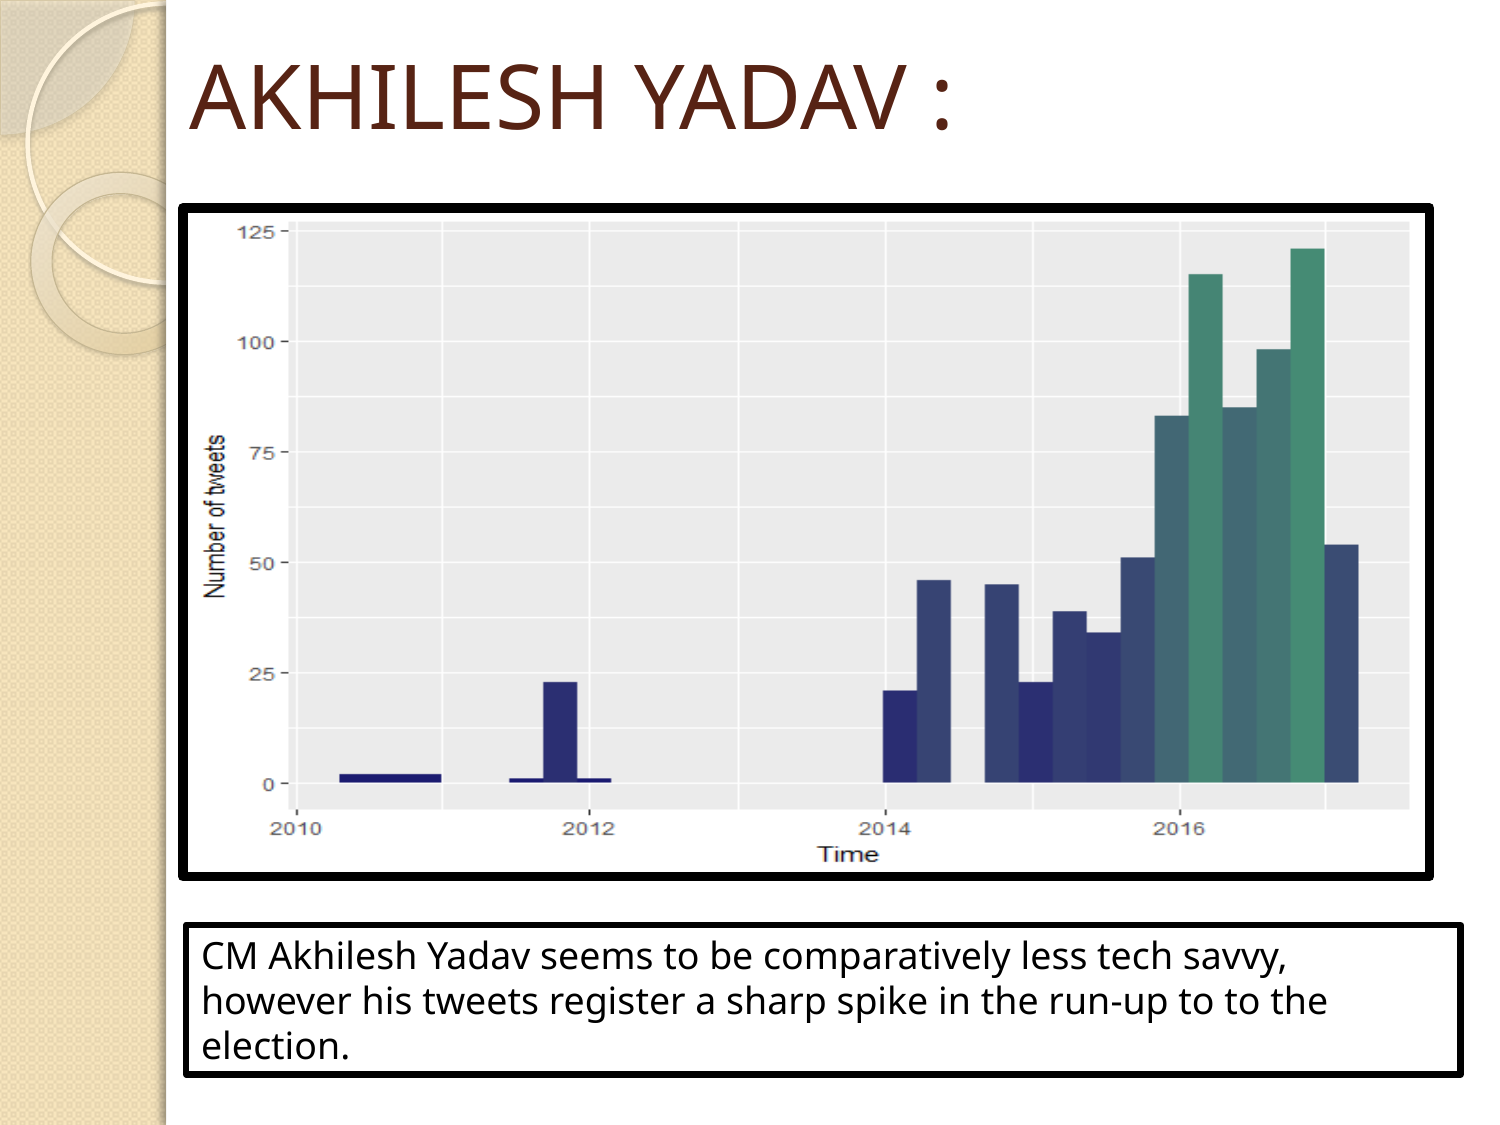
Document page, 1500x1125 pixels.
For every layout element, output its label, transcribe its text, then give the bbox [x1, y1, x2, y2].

title AKHILESH YADAV : [174, 24, 988, 163]
picture [187, 212, 1426, 873]
text_box CM Akhilesh Yadav seems to be comparatively less tech savvy, however his tweets register a sharp spike in the run-up to to the election. [186, 924, 1461, 1075]
